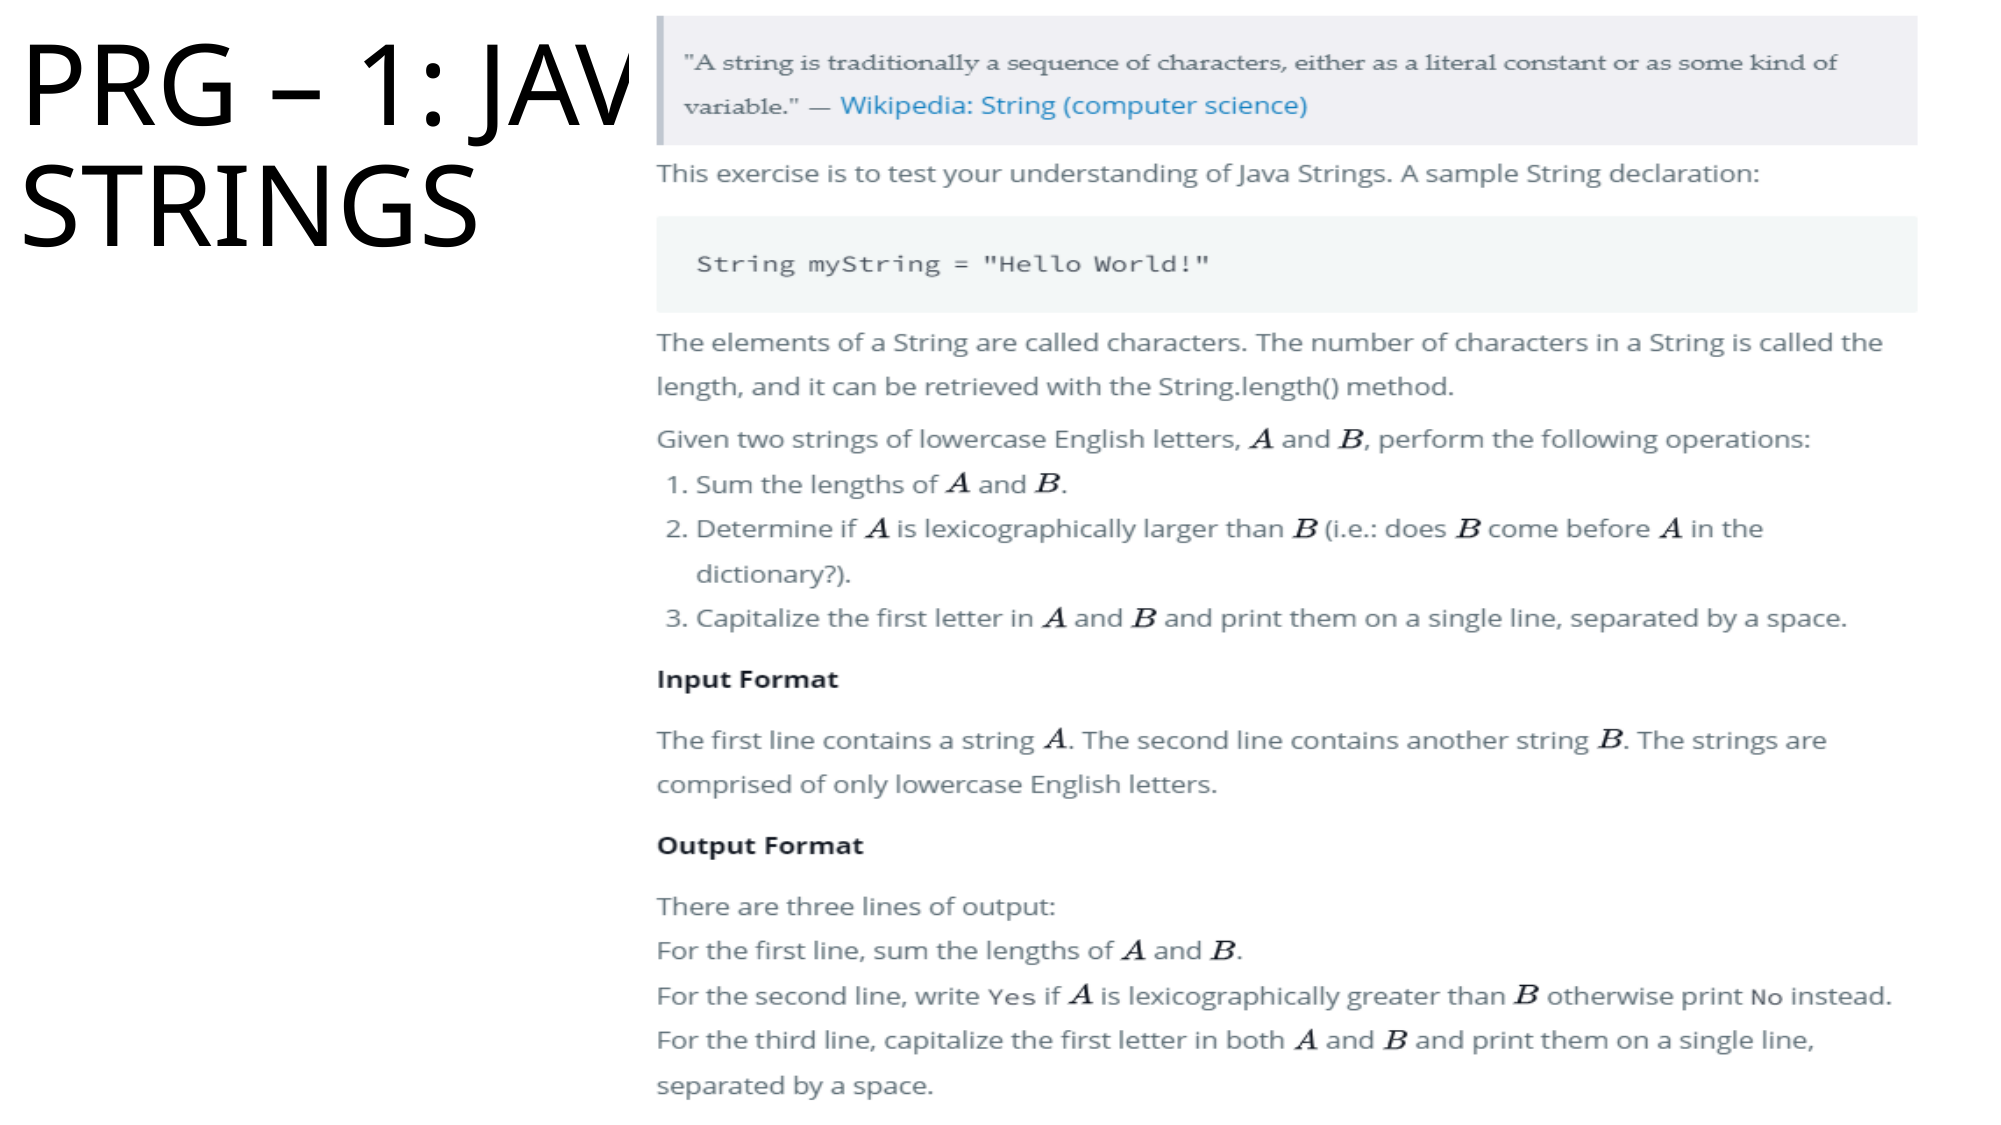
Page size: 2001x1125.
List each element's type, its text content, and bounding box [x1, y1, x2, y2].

title Prg – 1: Java Strings [4, 0, 629, 299]
picture [629, 0, 1946, 1110]
